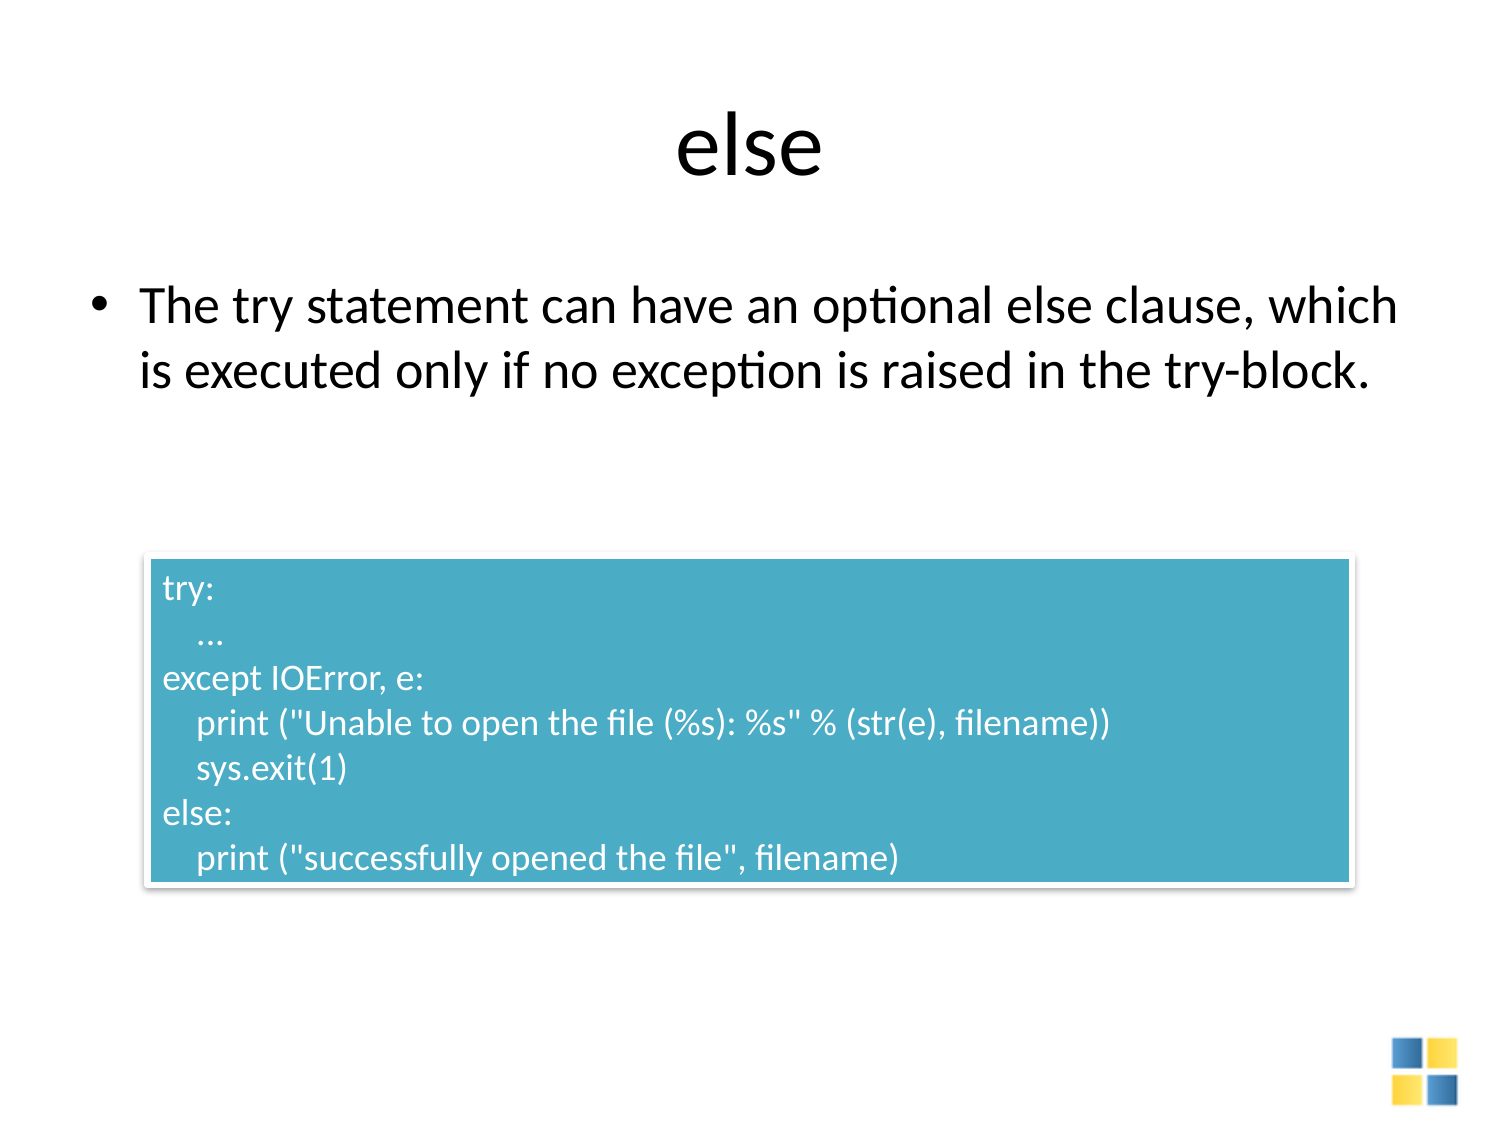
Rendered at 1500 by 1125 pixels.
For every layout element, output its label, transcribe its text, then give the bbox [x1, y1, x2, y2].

text_box try: ... except IOError, e: print ("Unable to open the file (%s): %s" % (str(e), filename)) sys.exit(1) else: print ("successfully opened the file", filename) [144, 552, 1355, 888]
title else [75, 45, 1425, 233]
list The try statement can have an optional else clause, which is executed only if no exception is raised in the try-block. [75, 262, 1425, 468]
picture [1387, 1034, 1463, 1110]
